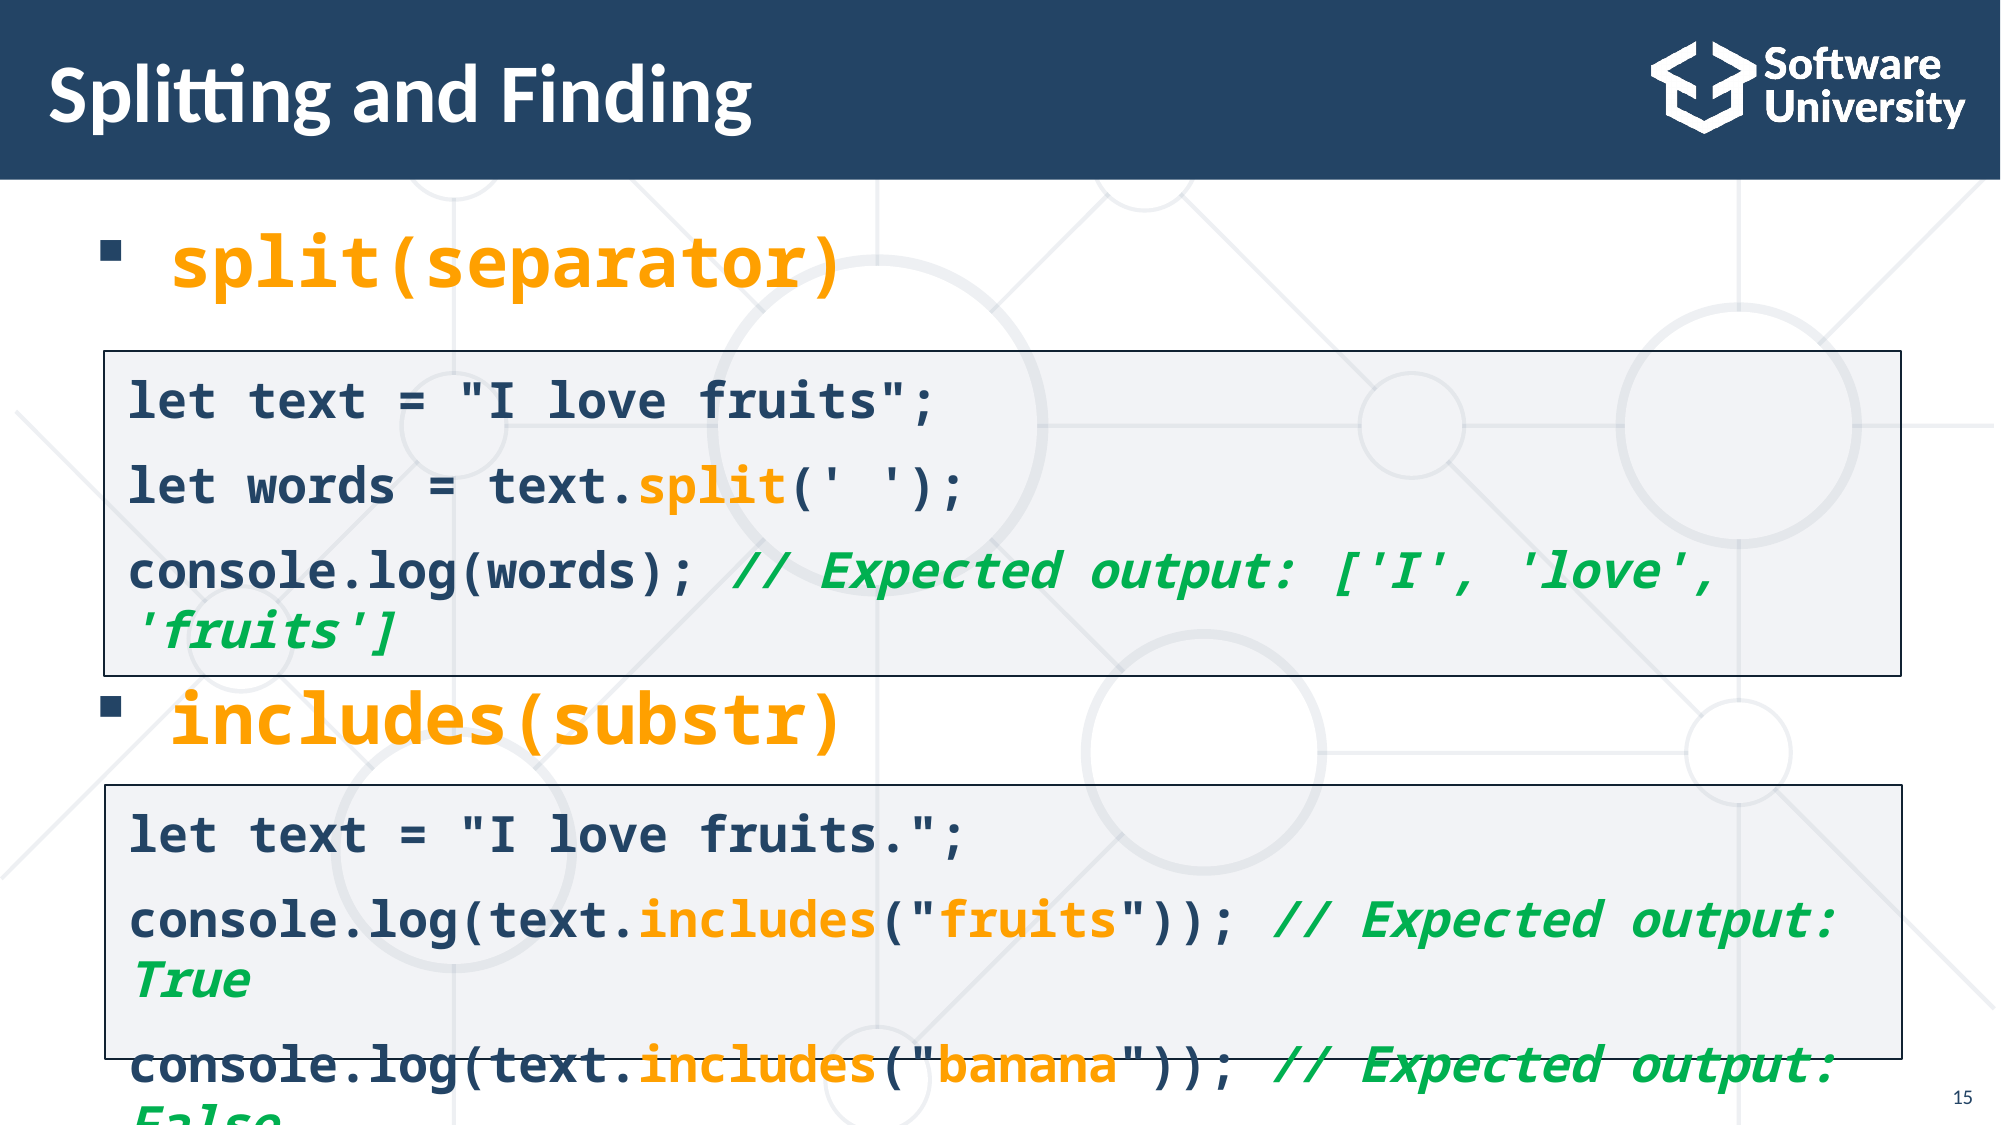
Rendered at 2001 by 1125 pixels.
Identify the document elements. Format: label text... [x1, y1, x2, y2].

slide_number 15 [1927, 1067, 1989, 1117]
title Splitting and Finding [31, 16, 1625, 162]
picture [1651, 41, 1966, 134]
list split(separator) includes(substr) [76, 207, 1898, 1101]
text_box let text = "I love fruits"; let words = text.split(' '); console.log(words); // Expected output: ['I', 'love', 'fruits'] [104, 350, 1902, 677]
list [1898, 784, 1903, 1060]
